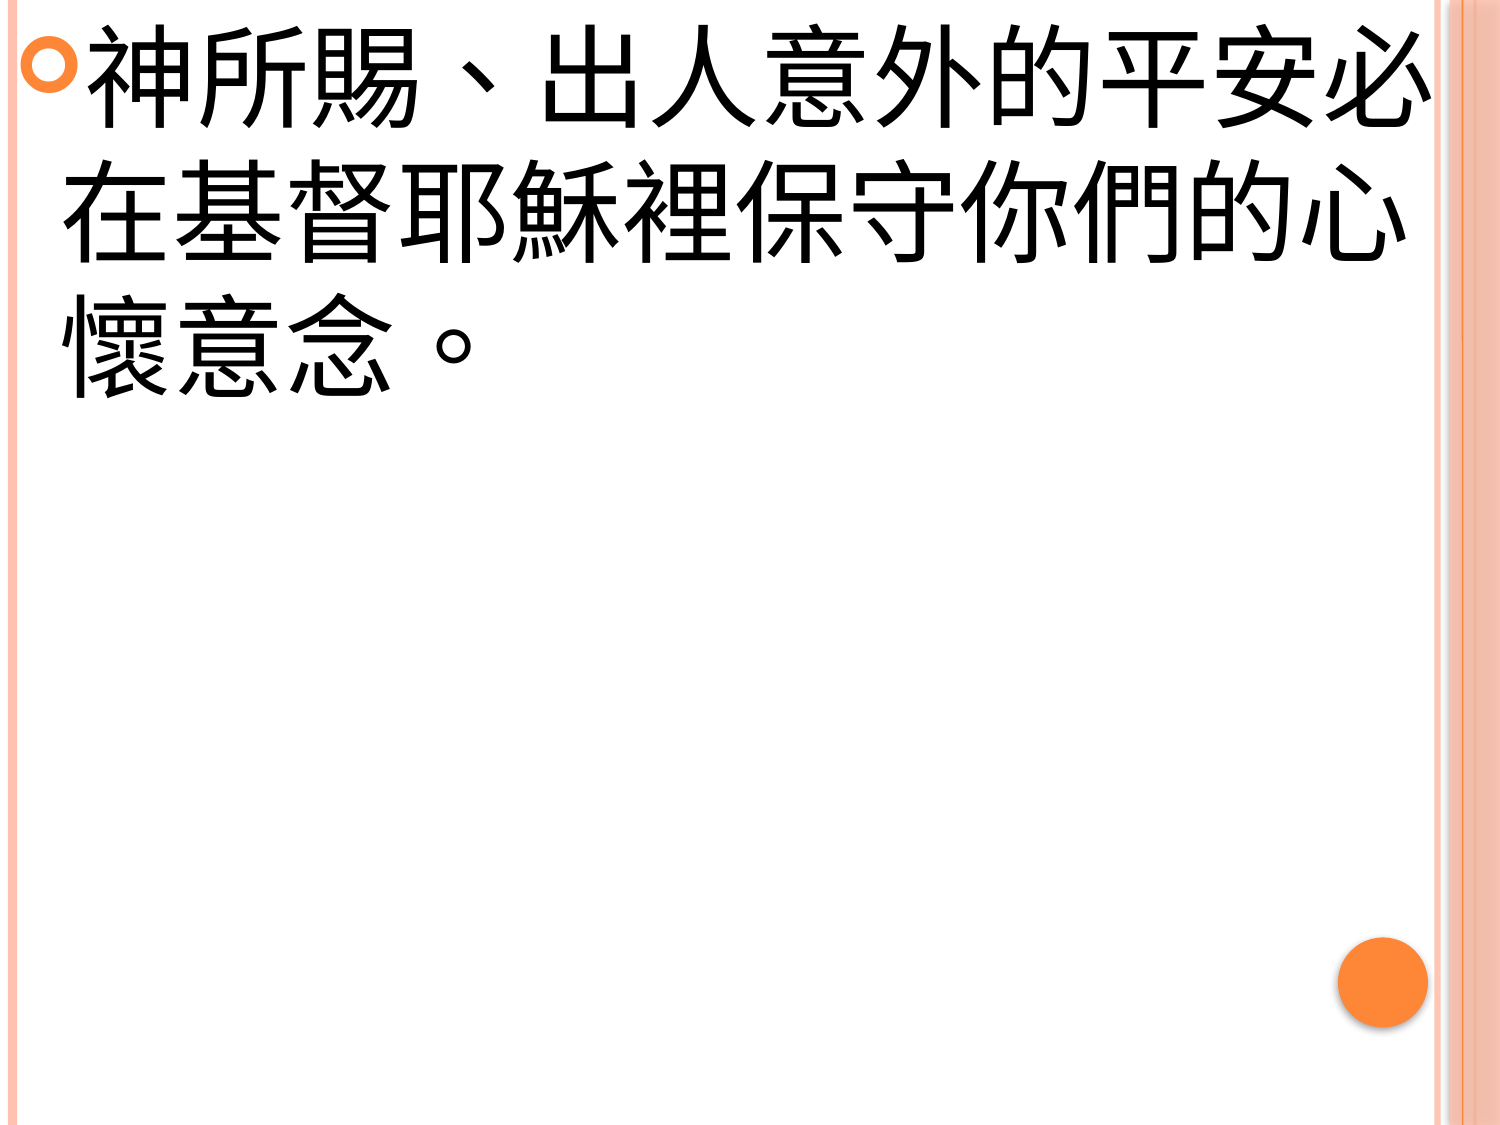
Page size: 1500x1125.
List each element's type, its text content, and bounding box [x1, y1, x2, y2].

list 神所賜、出人意外的平安必在基督耶穌裡保守你們的心懷意念。 [0, 0, 1500, 1125]
